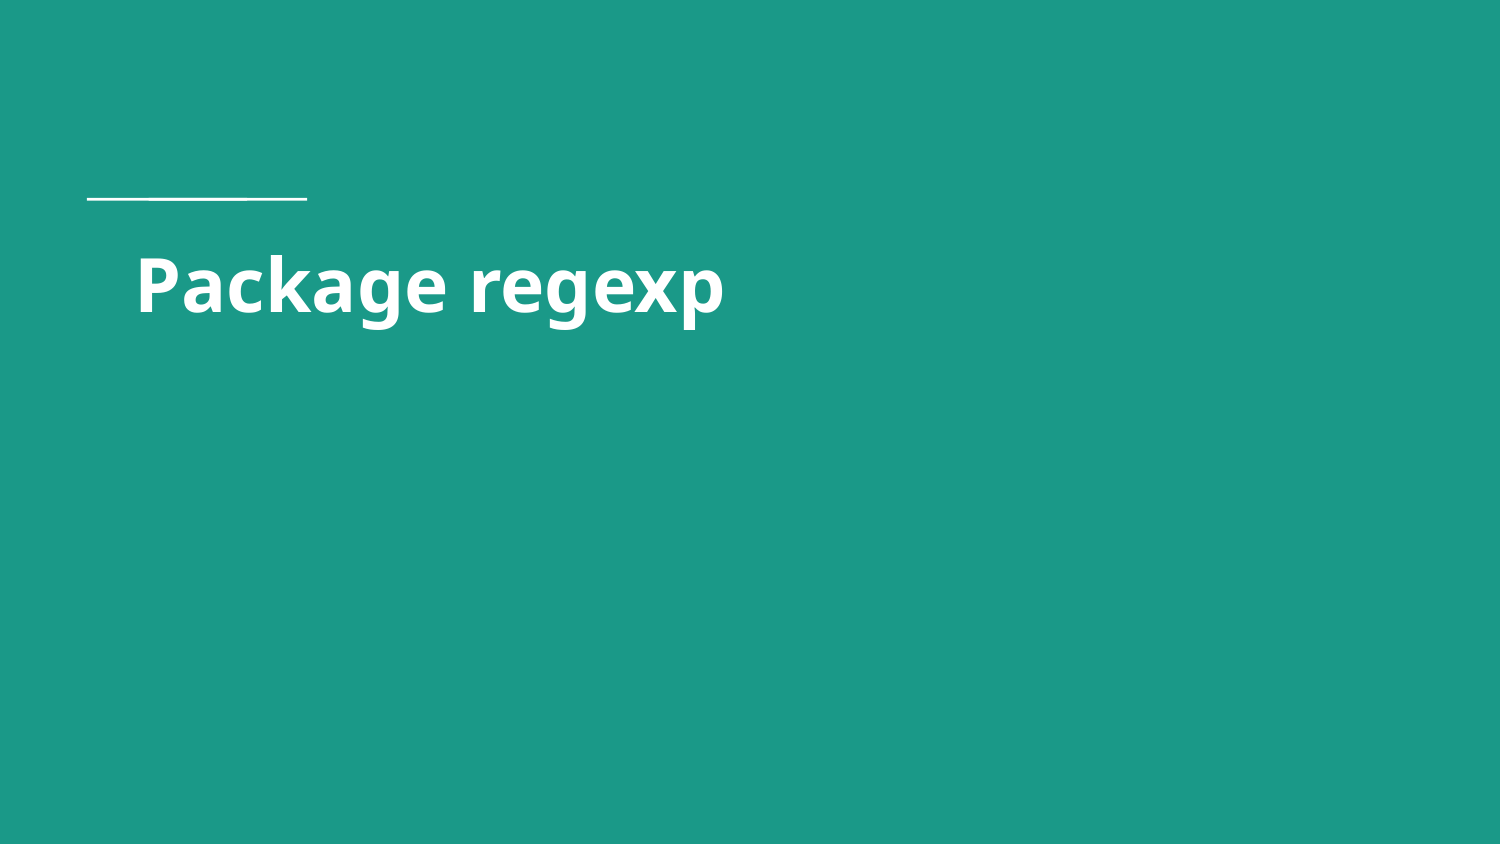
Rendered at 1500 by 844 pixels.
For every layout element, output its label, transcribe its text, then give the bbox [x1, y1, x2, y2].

title Package regexp [119, 216, 1381, 466]
